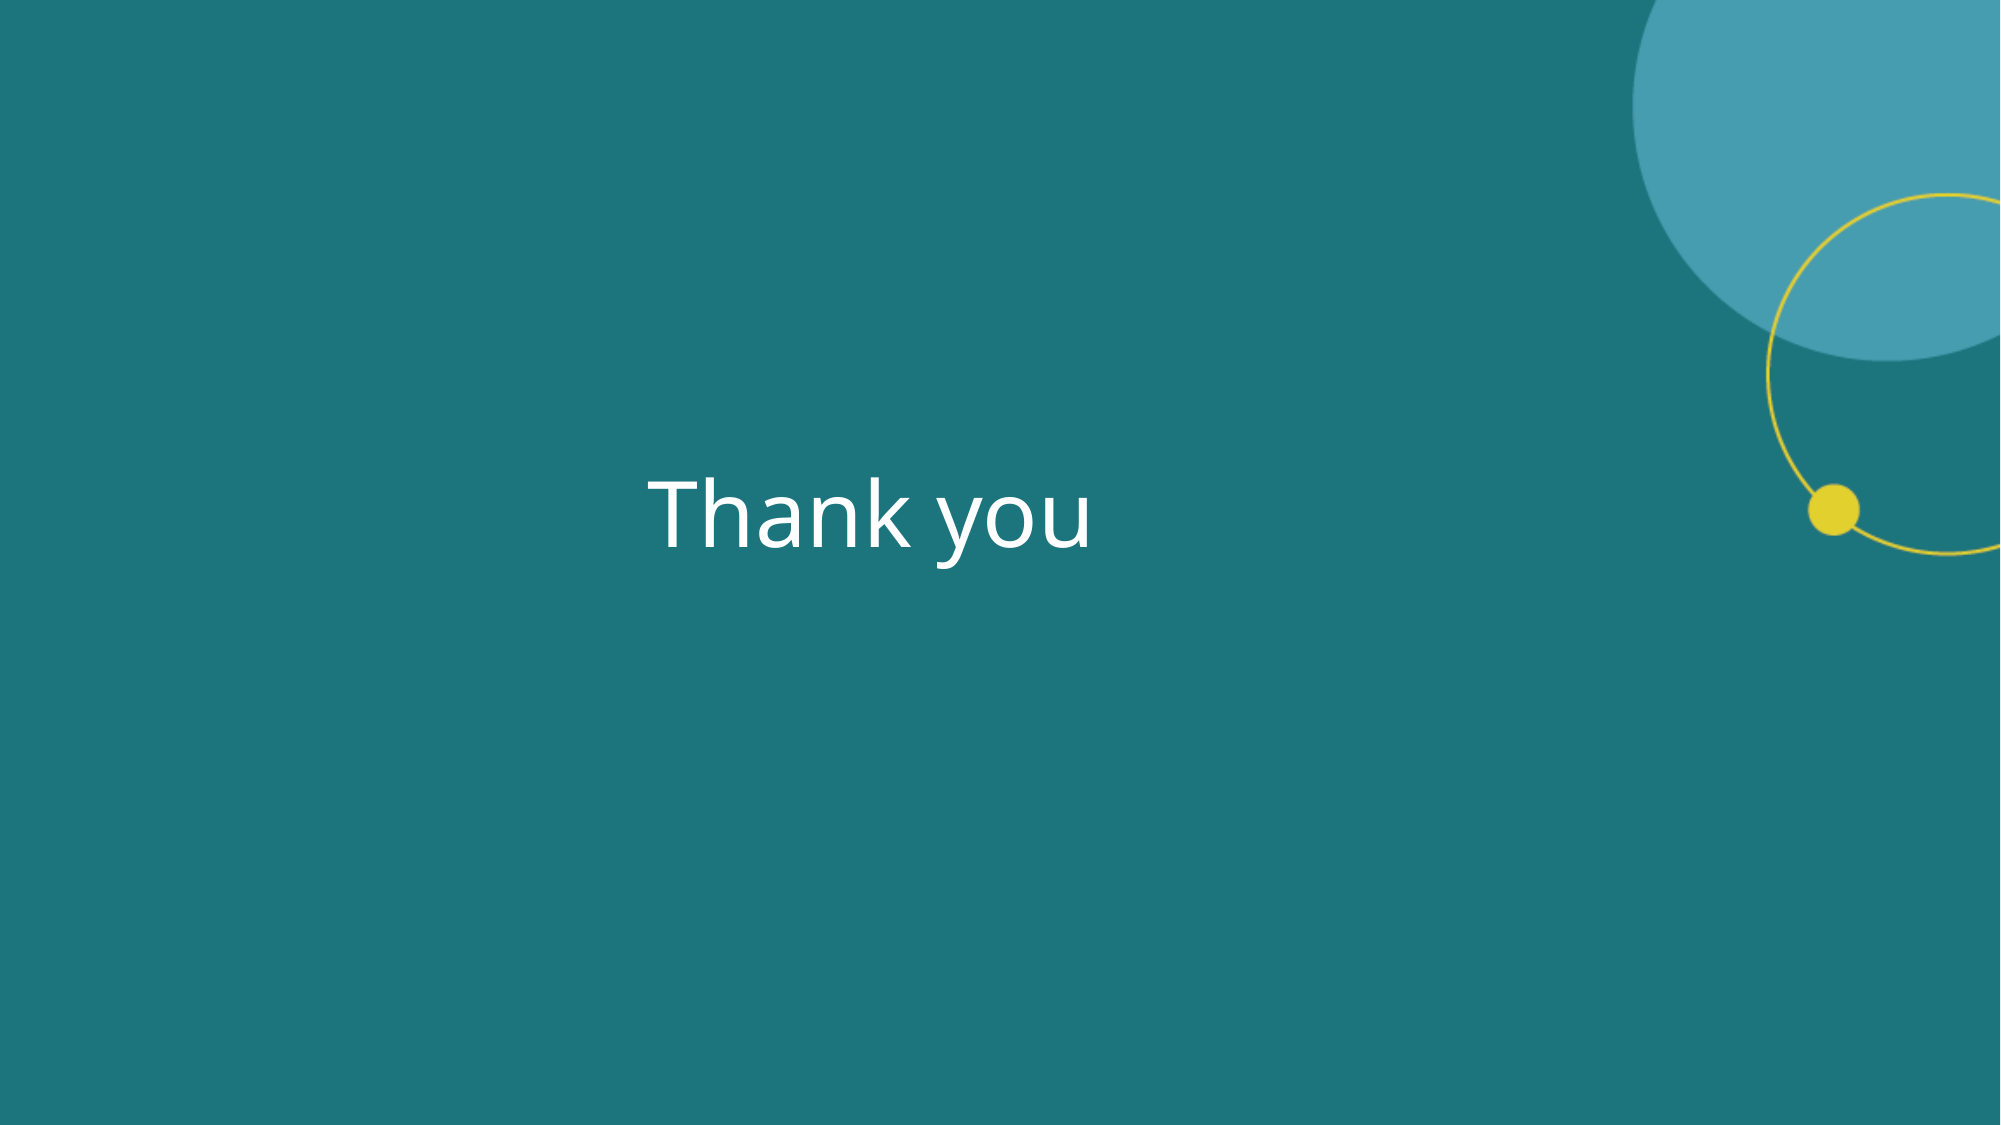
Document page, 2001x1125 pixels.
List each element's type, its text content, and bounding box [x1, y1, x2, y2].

picture [0, 0, 2001, 1125]
title Thank you [632, 408, 2000, 627]
